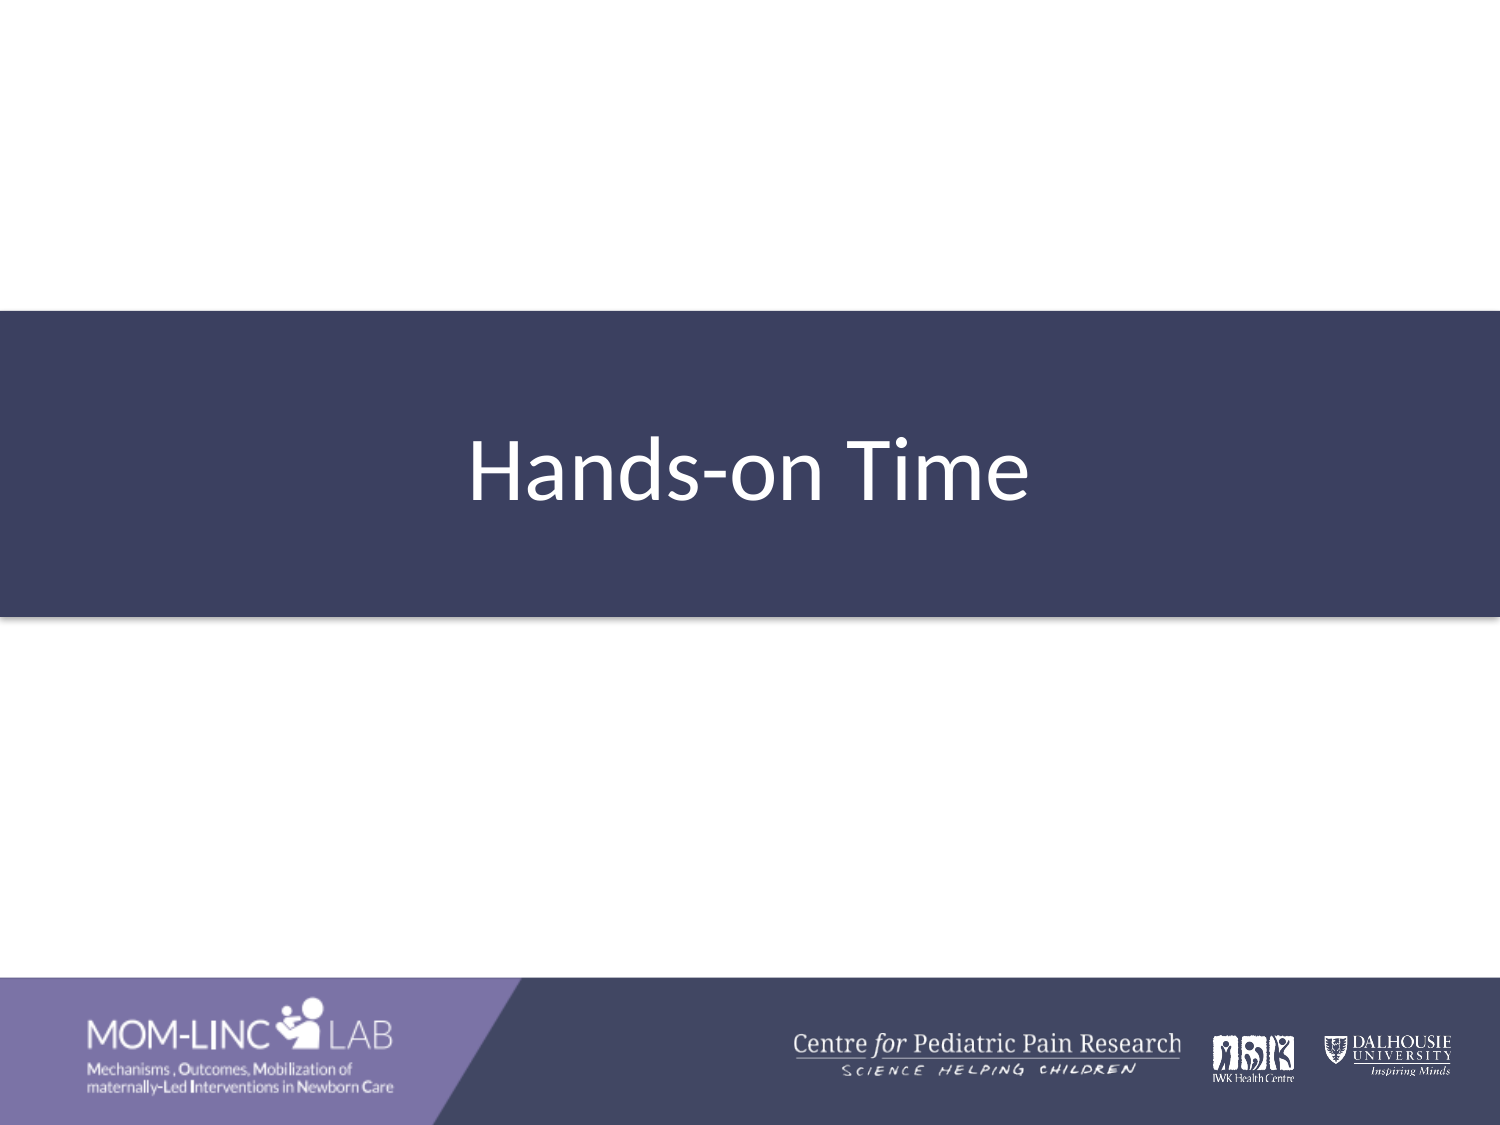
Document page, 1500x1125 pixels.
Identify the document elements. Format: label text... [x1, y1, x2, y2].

text_box Hands-on Time [0, 310, 1500, 618]
